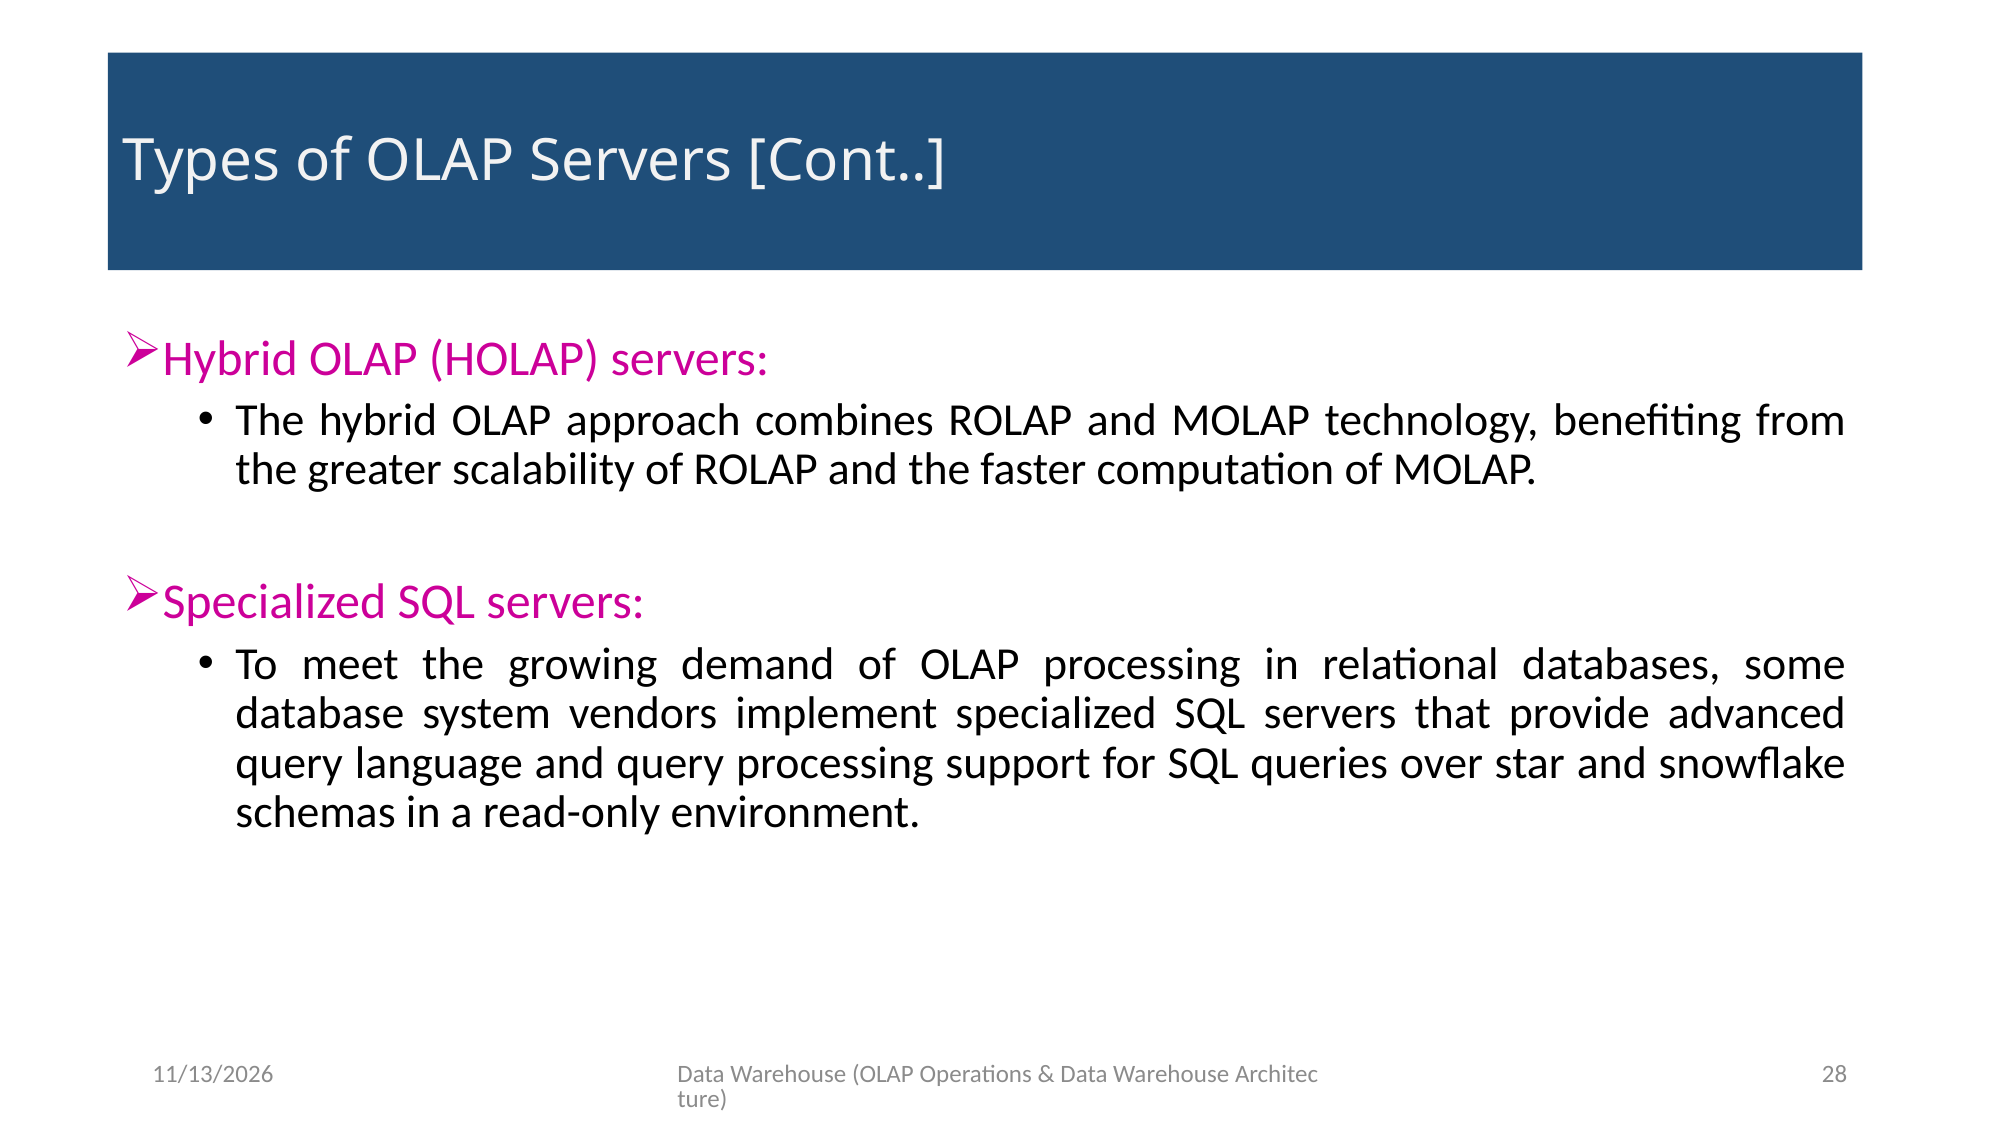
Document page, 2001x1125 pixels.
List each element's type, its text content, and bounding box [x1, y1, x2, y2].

footer Data Warehouse (OLAP Operations & Data Warehouse Architecture) [662, 1042, 1338, 1103]
title Types of OLAP Servers [Cont..] [107, 52, 1863, 271]
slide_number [137, 1042, 588, 1103]
slide_number 28 [1412, 1042, 1863, 1103]
list Hybrid OLAP (HOLAP) servers: The hybrid OLAP approach combines ROLAP and MOLAP technology, benefiting from the greater scalability of ROLAP and the faster computation of MOLAP. Specialized SQL servers: To meet the growing demand of OLAP processing in relational databases, some database system vendors implement specialized SQL servers that provide advanced query language and query processing support for SQL queries over star and snowflake schemas in a read-only environment. [107, 299, 1863, 1014]
